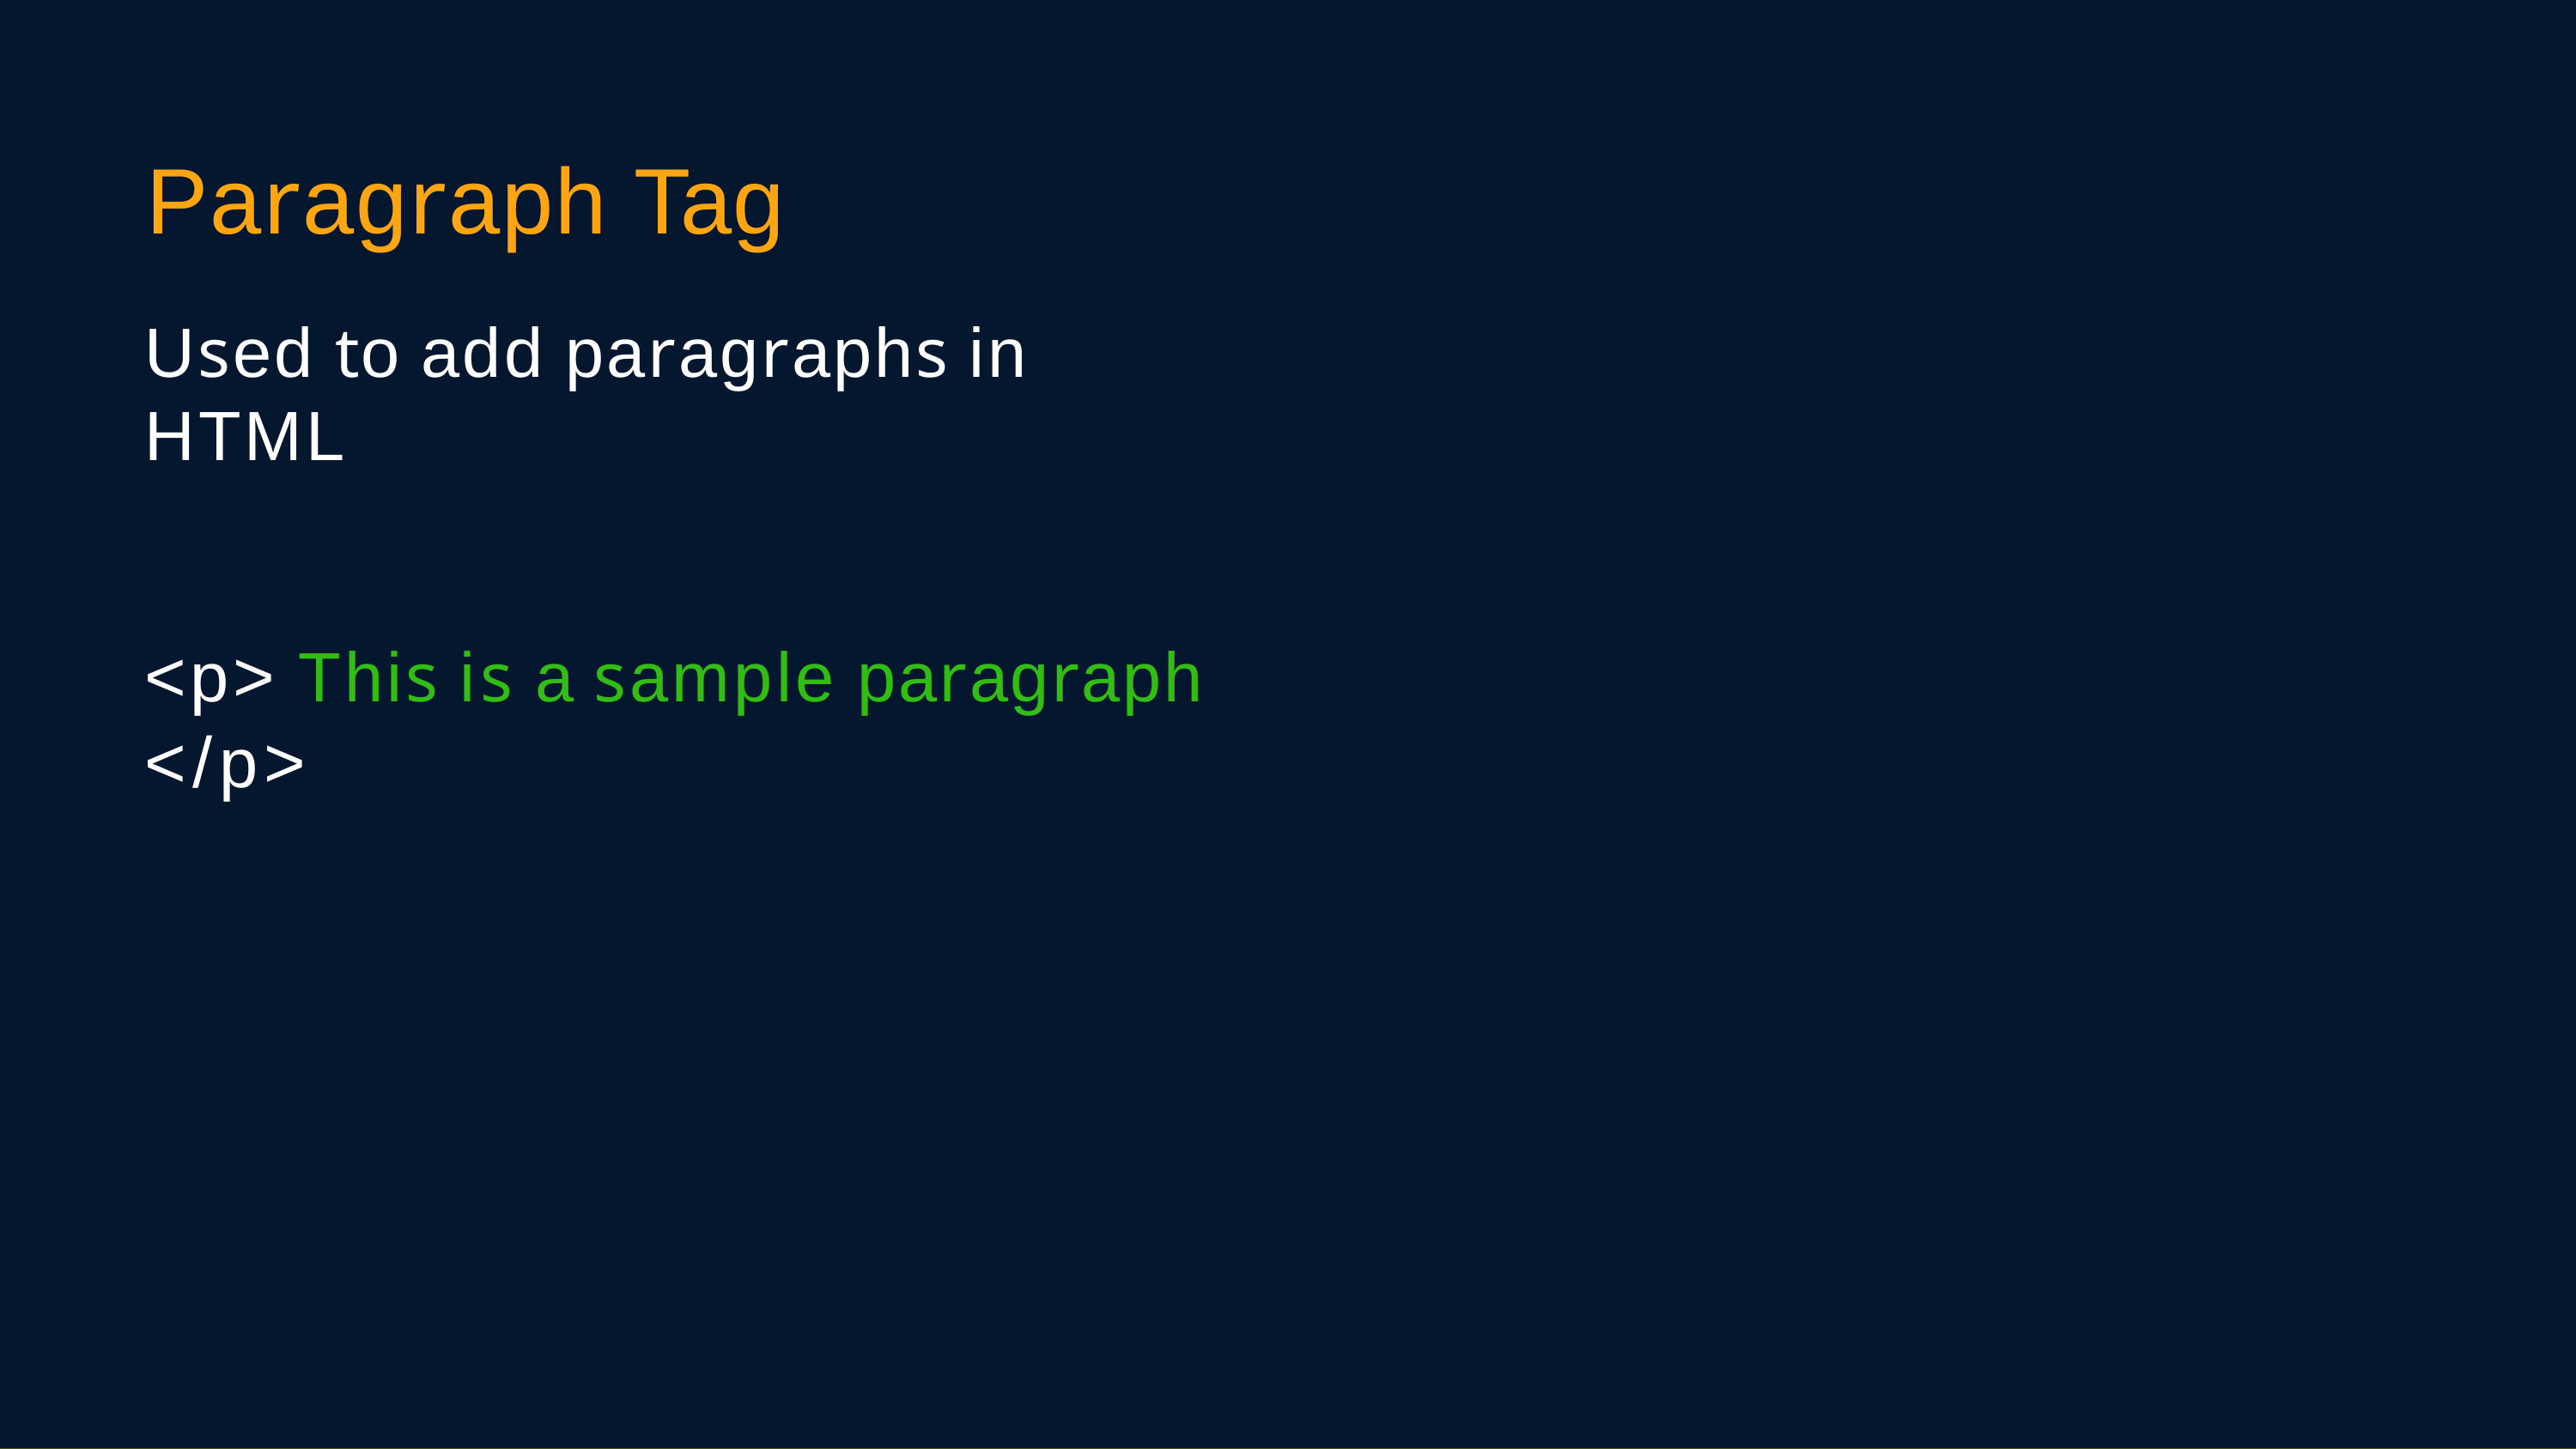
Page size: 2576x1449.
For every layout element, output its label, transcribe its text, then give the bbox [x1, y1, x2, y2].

text_box Used to add paragraphs in HTML [143, 305, 1240, 475]
text_box <p> This is a sample paragraph </p> [143, 627, 1371, 803]
title Paragraph Tag [144, 138, 793, 305]
